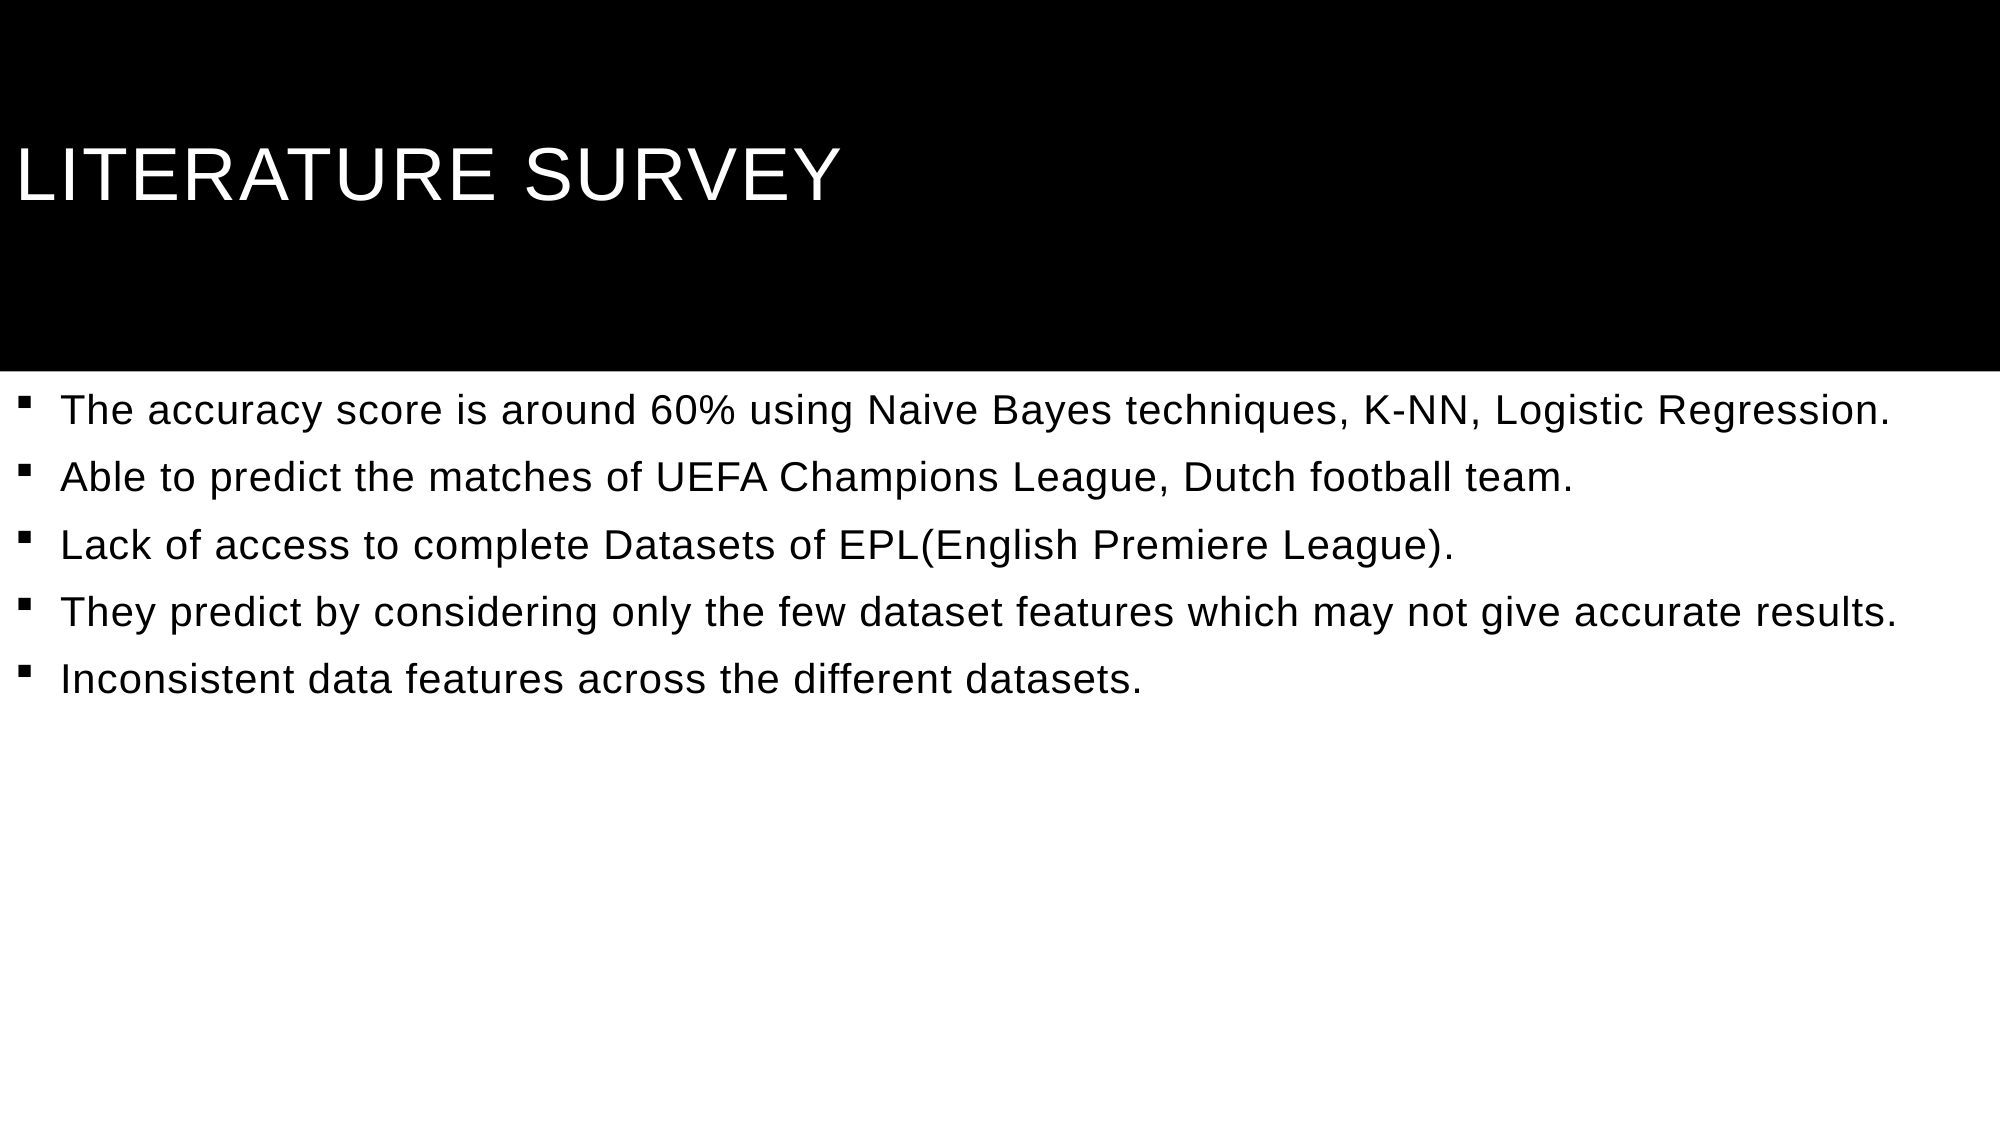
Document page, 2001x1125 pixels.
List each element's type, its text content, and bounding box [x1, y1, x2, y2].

list The accuracy score is around 60% using Naive Bayes techniques, K-NN, Logistic Regression. Able to predict the matches of UEFA Champions League, Dutch football team. Lack of access to complete Datasets of EPL(English Premiere League). They predict by considering only the few dataset features which may not give accurate results. Inconsistent data features across the different datasets. [0, 375, 2000, 1125]
title Literature survey [0, 36, 1842, 316]
